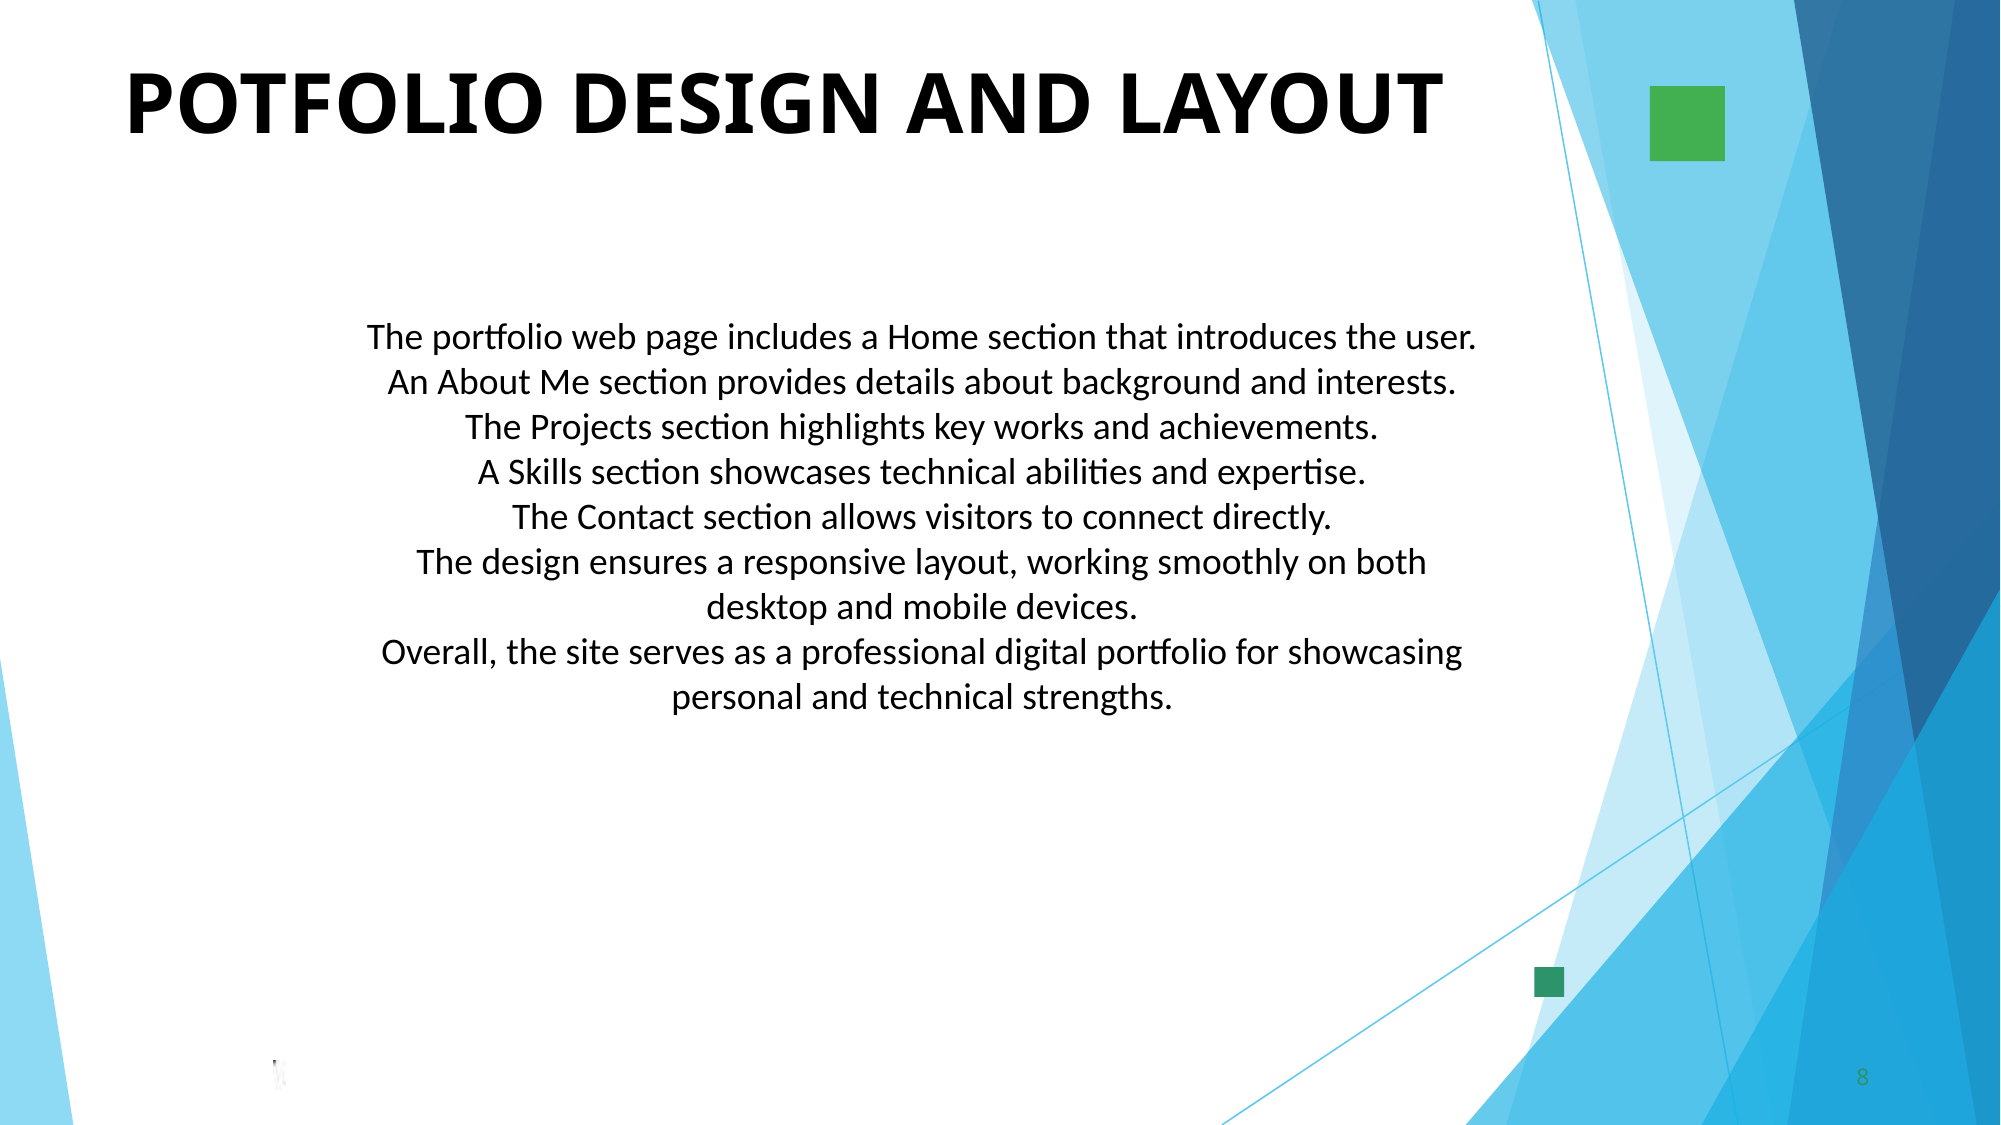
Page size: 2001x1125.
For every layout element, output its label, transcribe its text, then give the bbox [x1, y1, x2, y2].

text_box [1649, 86, 1725, 162]
text_box POTFOLIO DESIGN AND LAYOUT [121, 47, 1564, 150]
picture [273, 1060, 287, 1091]
text_box 8 [1849, 1061, 1888, 1095]
text_box [1534, 967, 1565, 997]
text_box The portfolio web page includes a Home section that introduces the user. An About Me section provides details about background and interests. The Projects section highlights key works and achievements. A Skills section showcases technical abilities and expertise. The Contact section allows visitors to connect directly. The design ensures a responsive layout, working smoothly on both desktop and mobile devices. Overall, the site serves as a professional digital portfolio for showcasing personal and technical strengths. [344, 304, 1501, 725]
